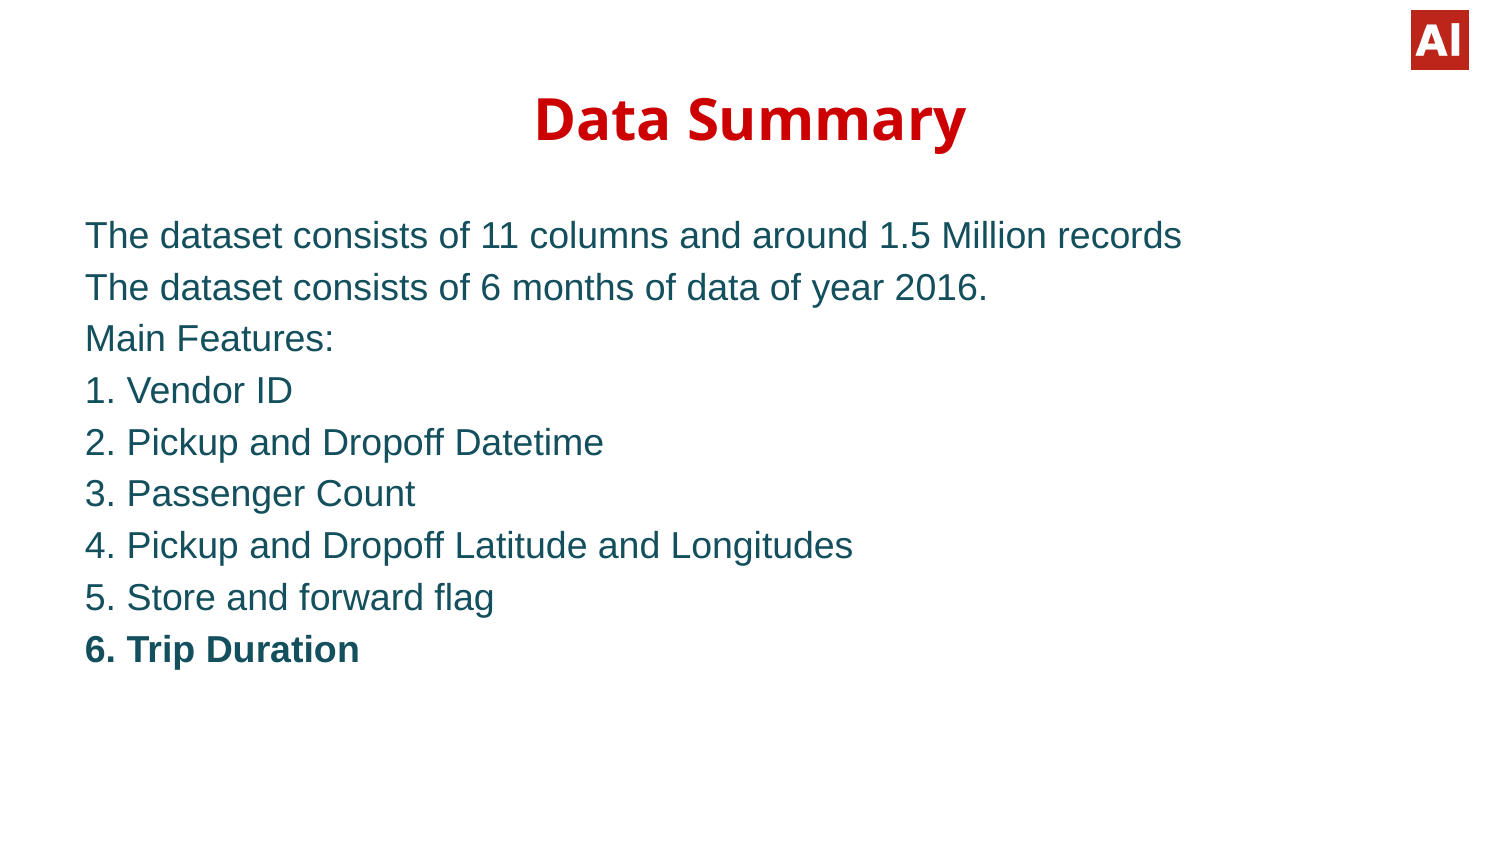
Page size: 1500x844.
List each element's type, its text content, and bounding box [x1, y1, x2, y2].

text_box [347, 178, 1166, 274]
picture [1411, 10, 1469, 70]
title Data Summary [51, 72, 1449, 167]
list The dataset consists of 11 columns and around 1.5 Million records The dataset consists of 6 months of data of year 2016. Main Features: 1. Vendor ID 2. Pickup and Dropoff Datetime 3. Passenger Count 4. Pickup and Dropoff Latitude and Longitudes 5. Store and forward flag 6. Trip Duration [51, 189, 1449, 750]
